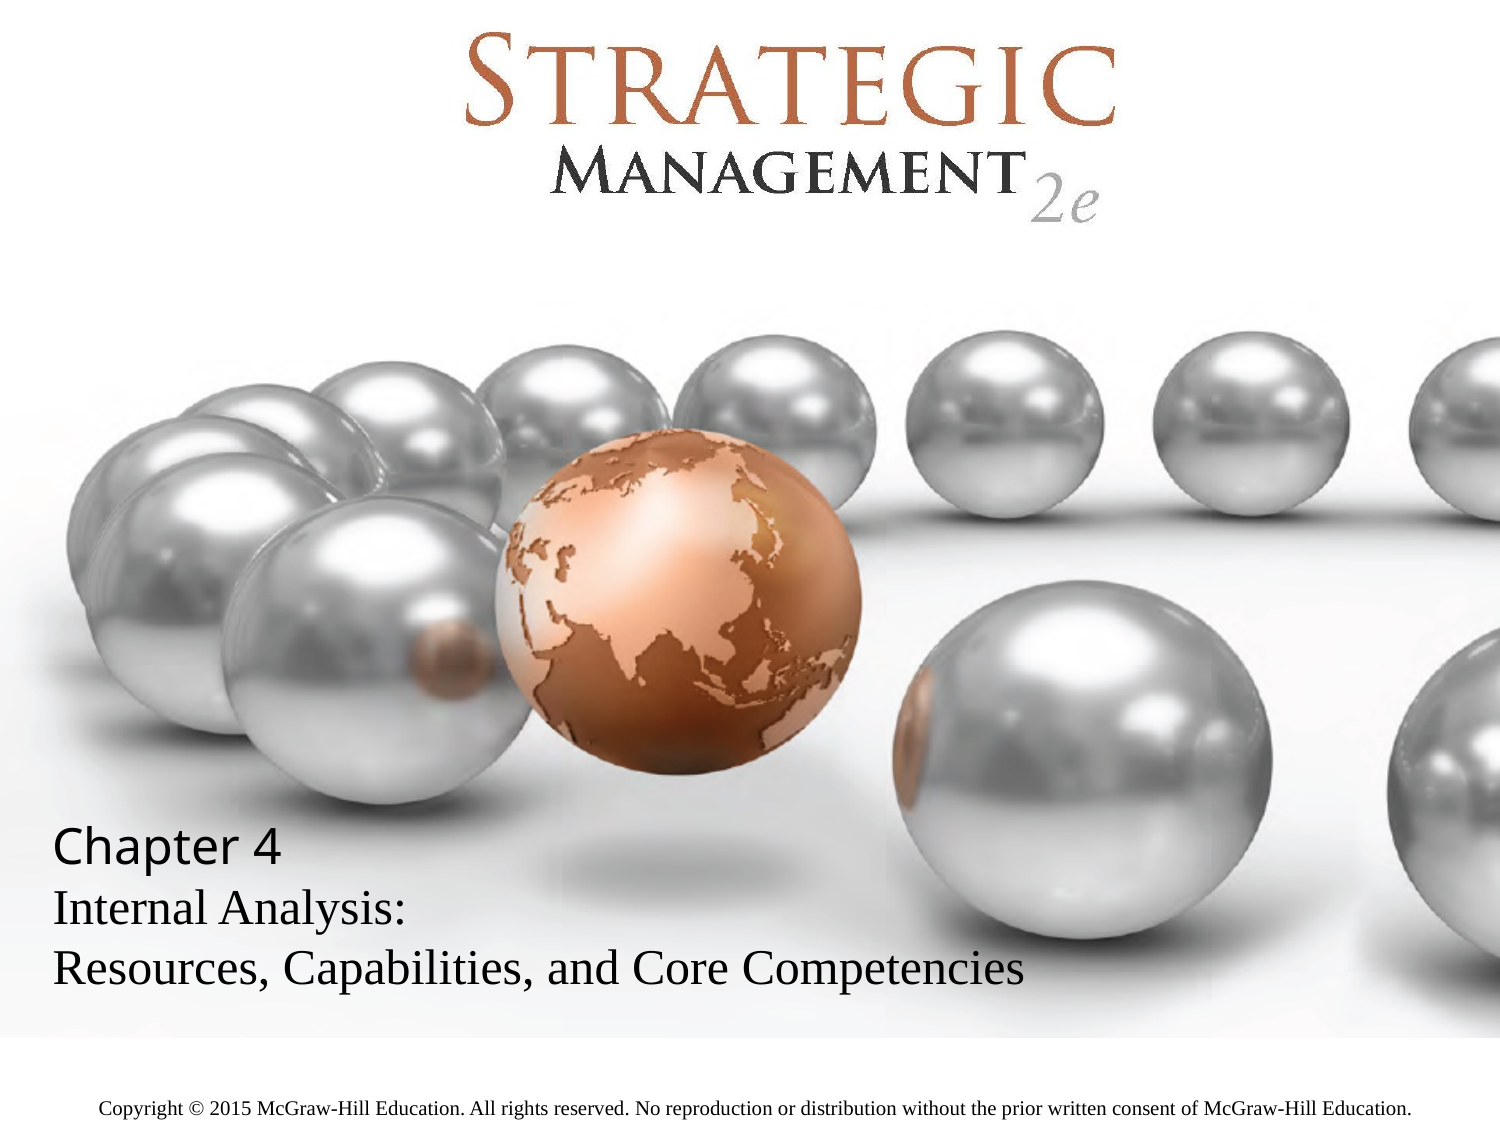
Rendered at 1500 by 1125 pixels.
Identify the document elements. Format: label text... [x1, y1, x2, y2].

picture [0, 300, 1500, 1038]
picture [437, 15, 1138, 250]
list Chapter 4 Internal Analysis: Resources, Capabilities, and Core Competencies [37, 807, 1075, 1000]
